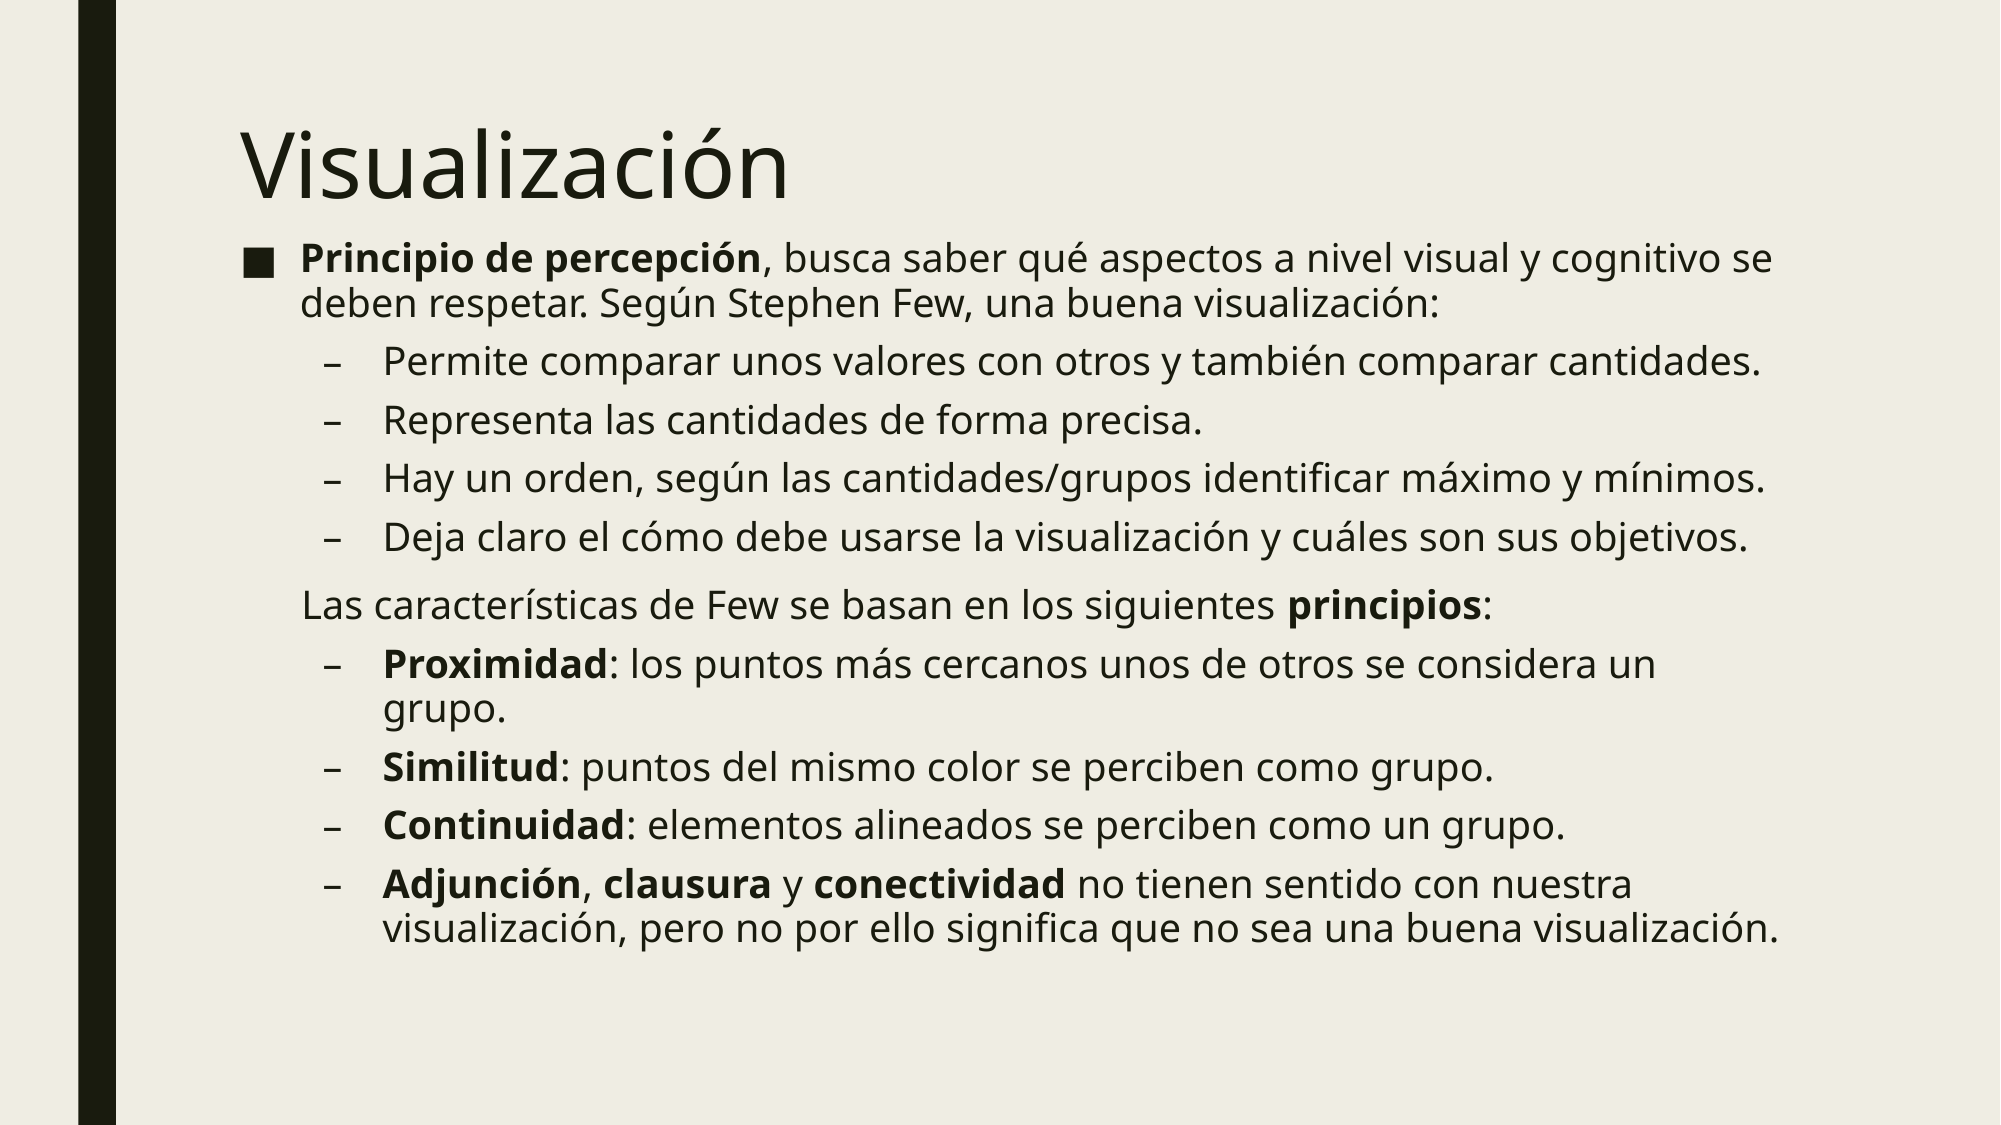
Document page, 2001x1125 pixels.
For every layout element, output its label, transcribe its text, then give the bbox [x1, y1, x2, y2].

list Principio de percepción, busca saber qué aspectos a nivel visual y cognitivo se deben respetar. Según Stephen Few, una buena visualización: Permite comparar unos valores con otros y también comparar cantidades. Representa las cantidades de forma precisa. Hay un orden, según las cantidades/grupos identificar máximo y mínimos. Deja claro el cómo debe usarse la visualización y cuáles son sus objetivos. Las características de Few se basan en los siguientes principios: Proximidad: los puntos más cercanos unos de otros se considera un grupo. Similitud: puntos del mismo color se perciben como grupo. Continuidad: elementos alineados se perciben como un grupo. Adjunción, clausura y conectividad no tienen sentido con nuestra visualización, pero no por ello significa que no sea una buena visualización. [225, 229, 1800, 1100]
title Visualización [225, 112, 1800, 229]
